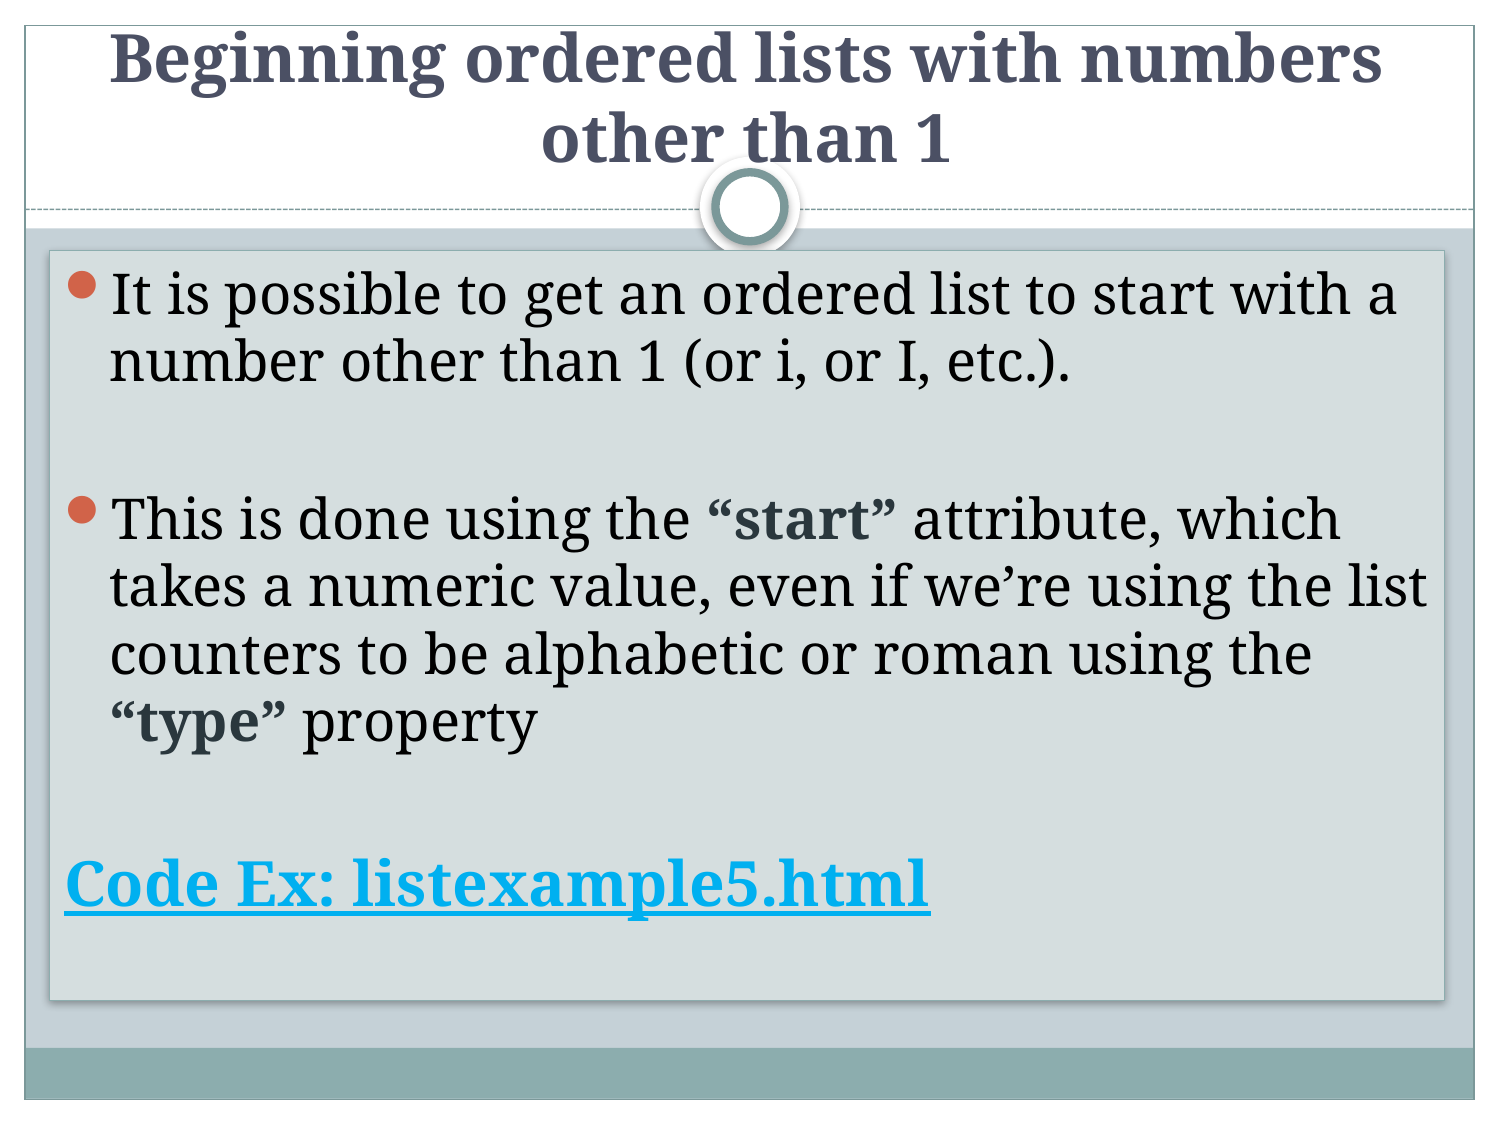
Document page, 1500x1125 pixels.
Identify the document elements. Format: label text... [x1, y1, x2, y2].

title Beginning ordered lists with numbers other than 1 [46, 58, 1447, 184]
list It is possible to get an ordered list to start with a number other than 1 (or i, or I, etc.). This is done using the “start” attribute, which takes a numeric value, even if we’re using the list counters to be alphabetic or roman using the “type” property Code Ex: listexample5.html [49, 250, 1445, 1001]
